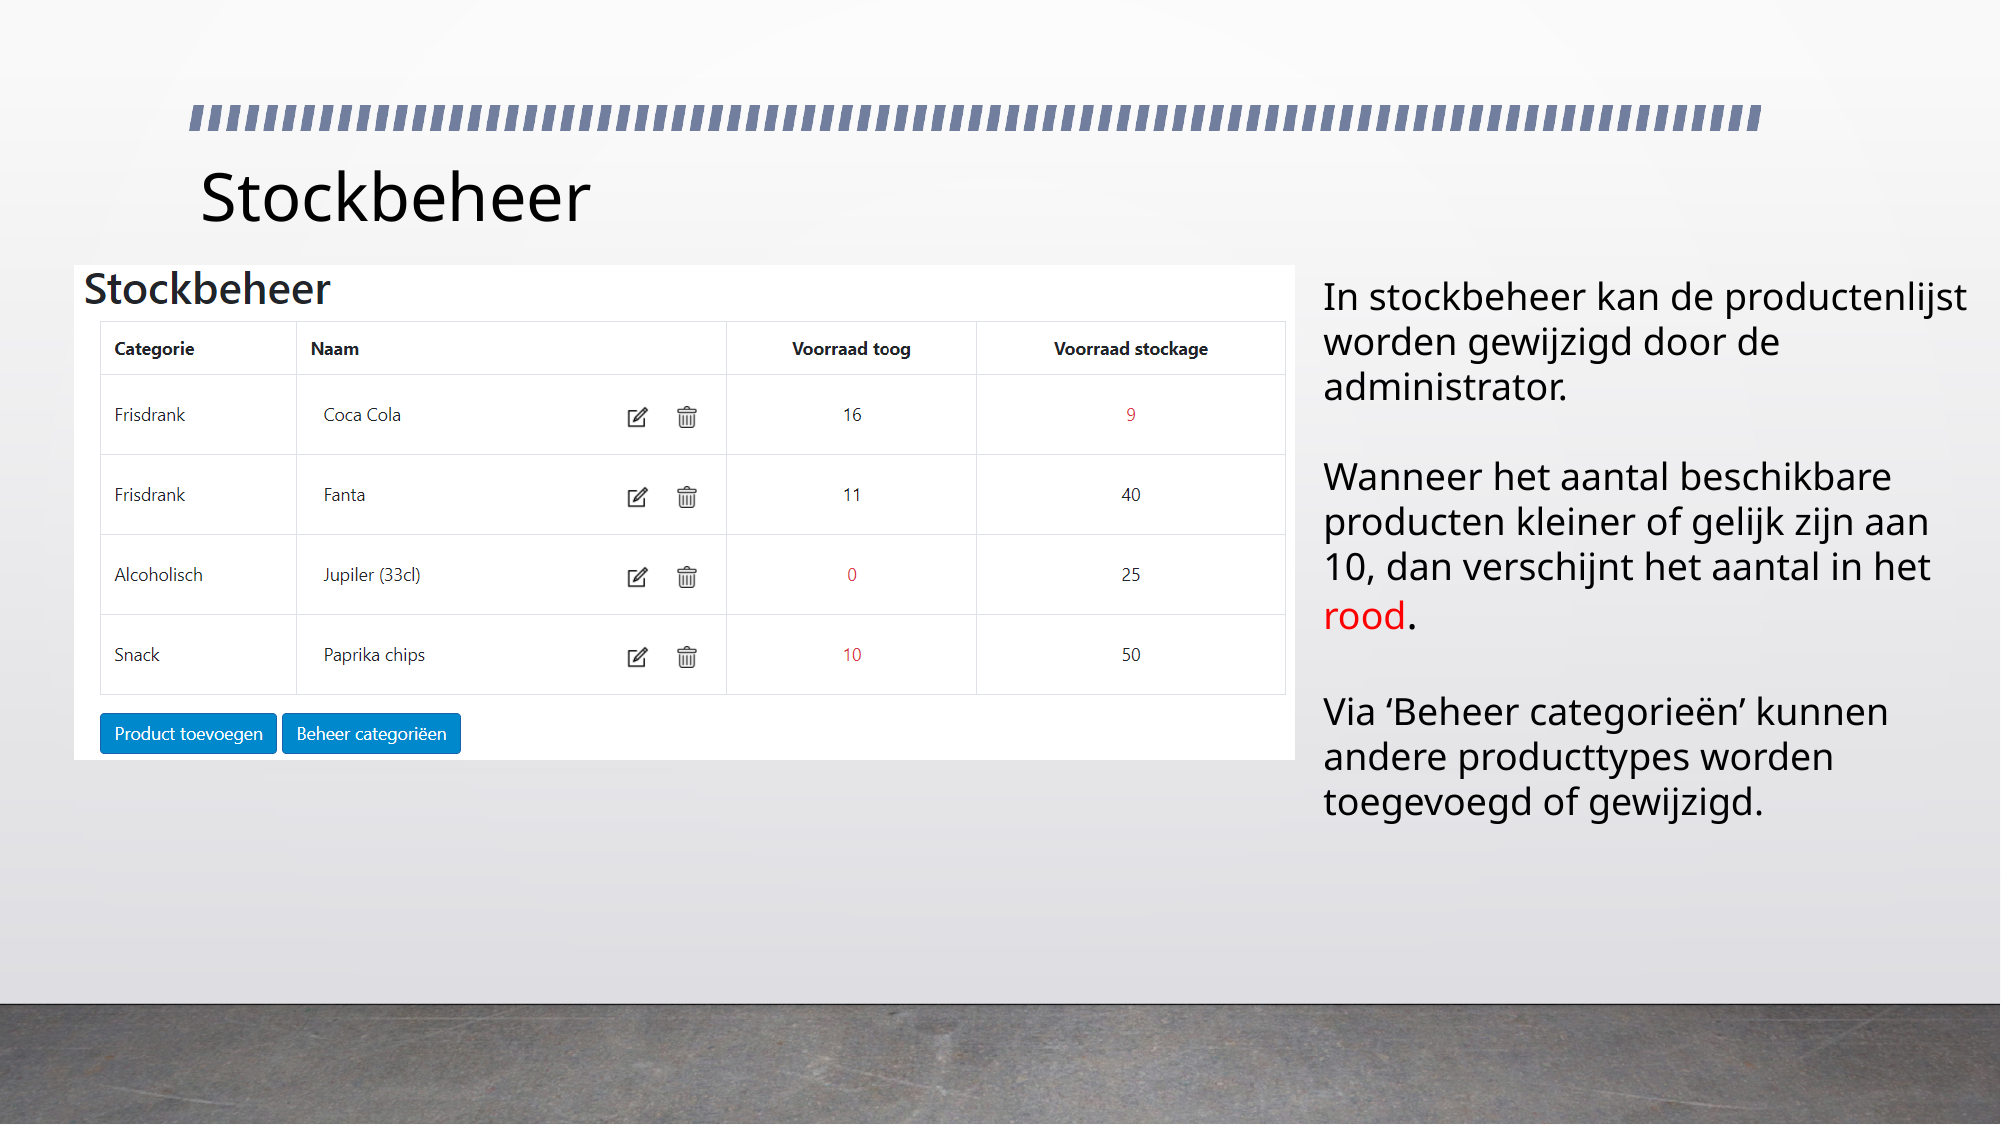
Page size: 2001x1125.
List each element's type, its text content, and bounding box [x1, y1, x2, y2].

picture [74, 265, 1296, 761]
text_box In stockbeheer kan de productenlijst worden gewijzigd door de administrator. Wanneer het aantal beschikbare producten kleiner of gelijk zijn aan 10, dan verschijnt het aantal in het rood. Via ‘Beheer categorieën’ kunnen andere producttypes worden toegevoegd of gewijzigd. [1308, 265, 1988, 831]
picture [0, 1004, 2000, 1124]
title Stockbeheer [185, 156, 1761, 329]
